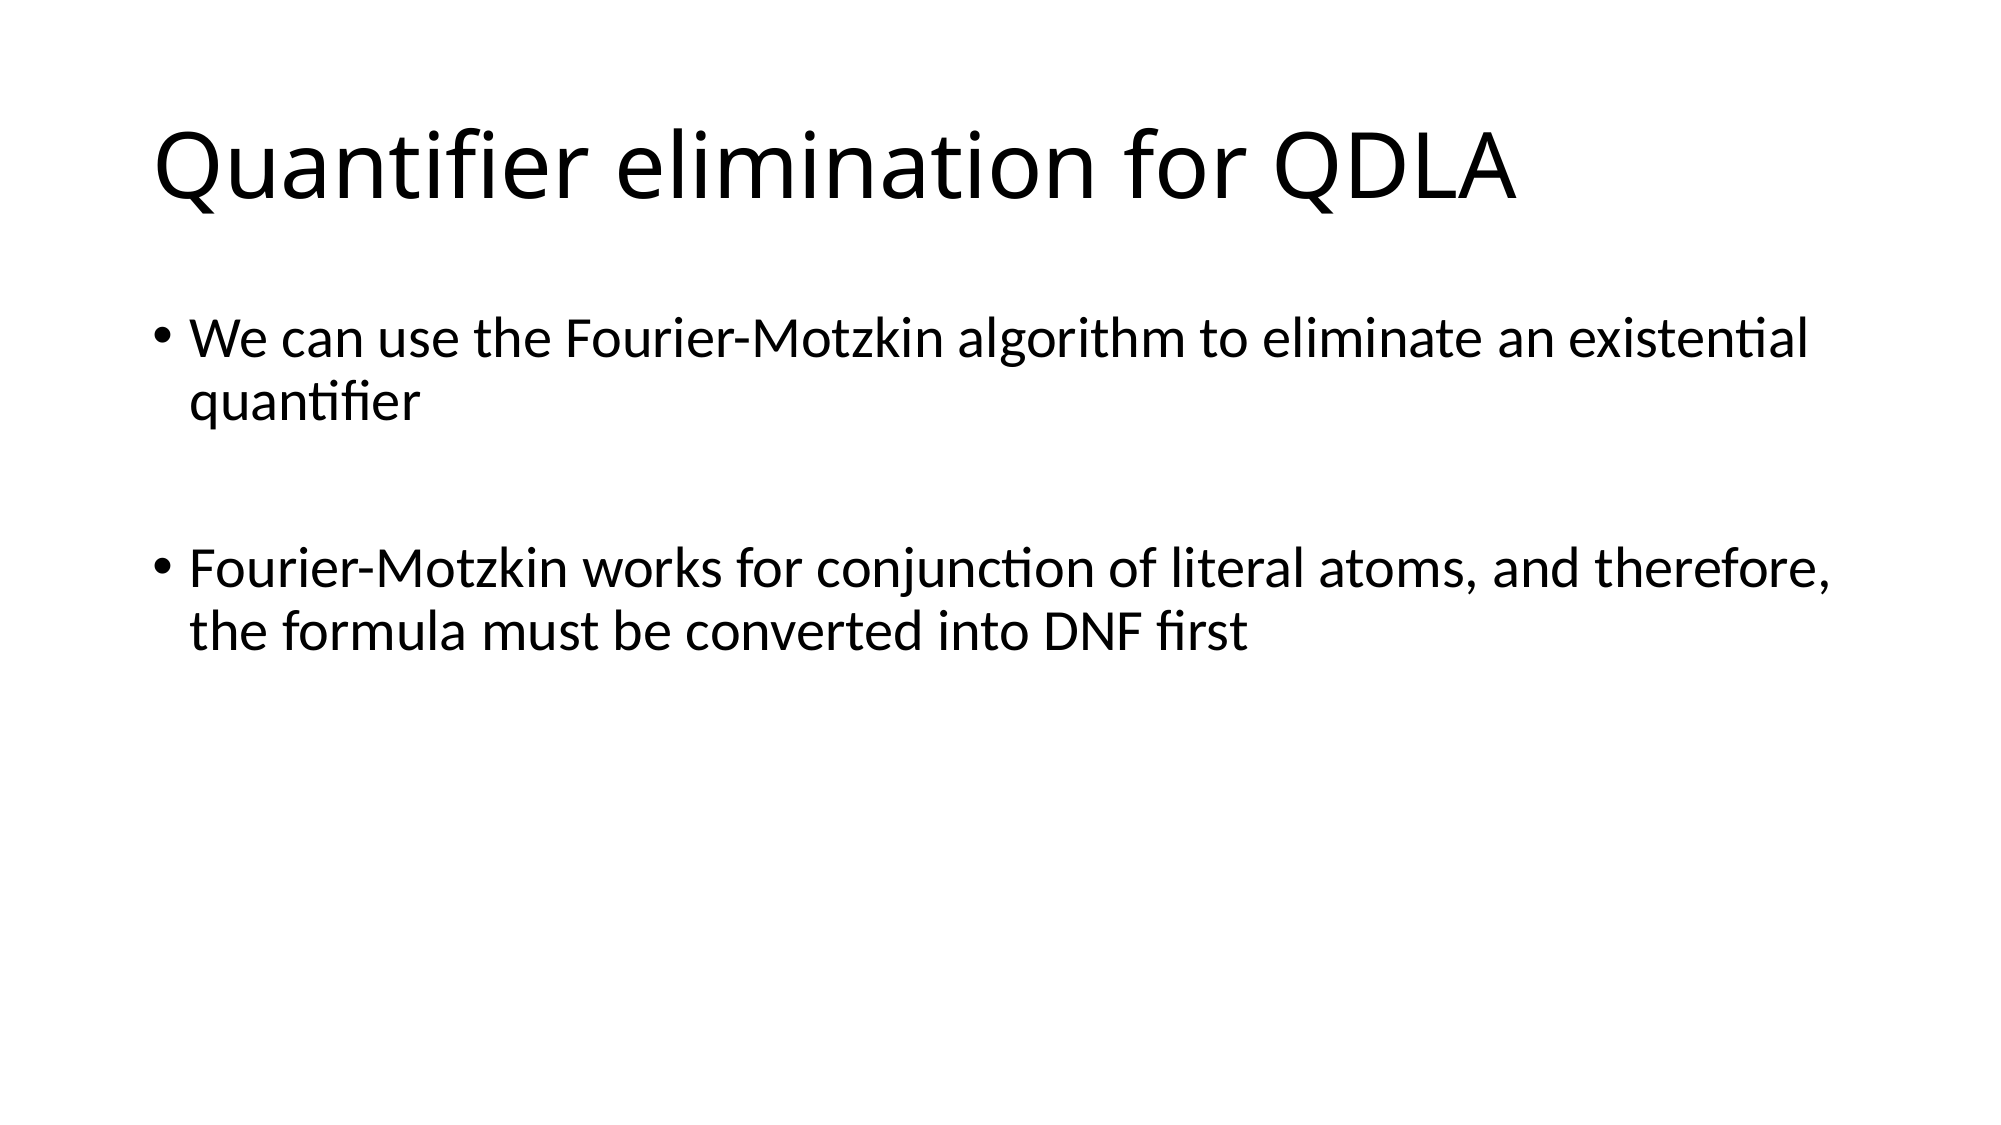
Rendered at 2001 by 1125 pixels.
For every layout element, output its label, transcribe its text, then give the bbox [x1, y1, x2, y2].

title Quantifier elimination for QDLA [137, 59, 1863, 278]
list We can use the Fourier-Motzkin algorithm to eliminate an existential quantifier Fourier-Motzkin works for conjunction of literal atoms, and therefore, the formula must be converted into DNF first [137, 299, 1863, 1014]
